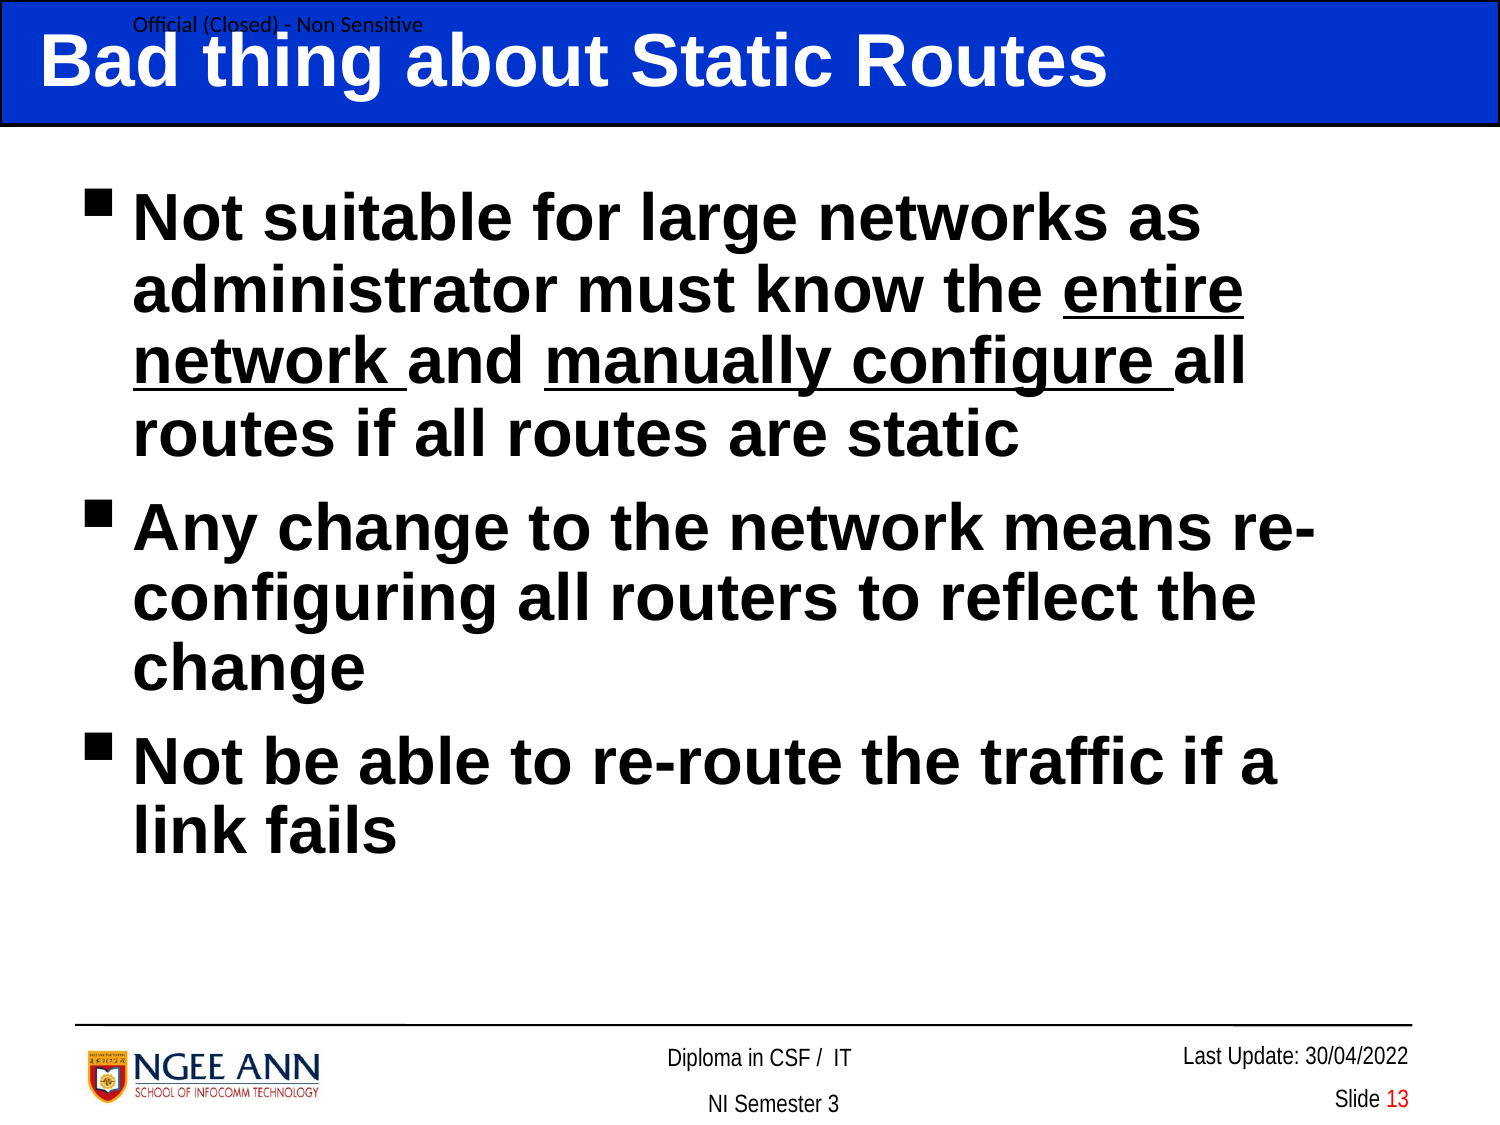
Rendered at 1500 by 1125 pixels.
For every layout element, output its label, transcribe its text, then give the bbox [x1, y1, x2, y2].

title Bad thing about Static Routes [24, 0, 1500, 113]
list Not suitable for large networks as administrator must know the entire network and manually configure all routes if all routes are static Any change to the network means re-configuring all routers to reflect the change Not be able to re-route the traffic if a link fails [62, 174, 1400, 1025]
picture [62, 1028, 344, 1125]
